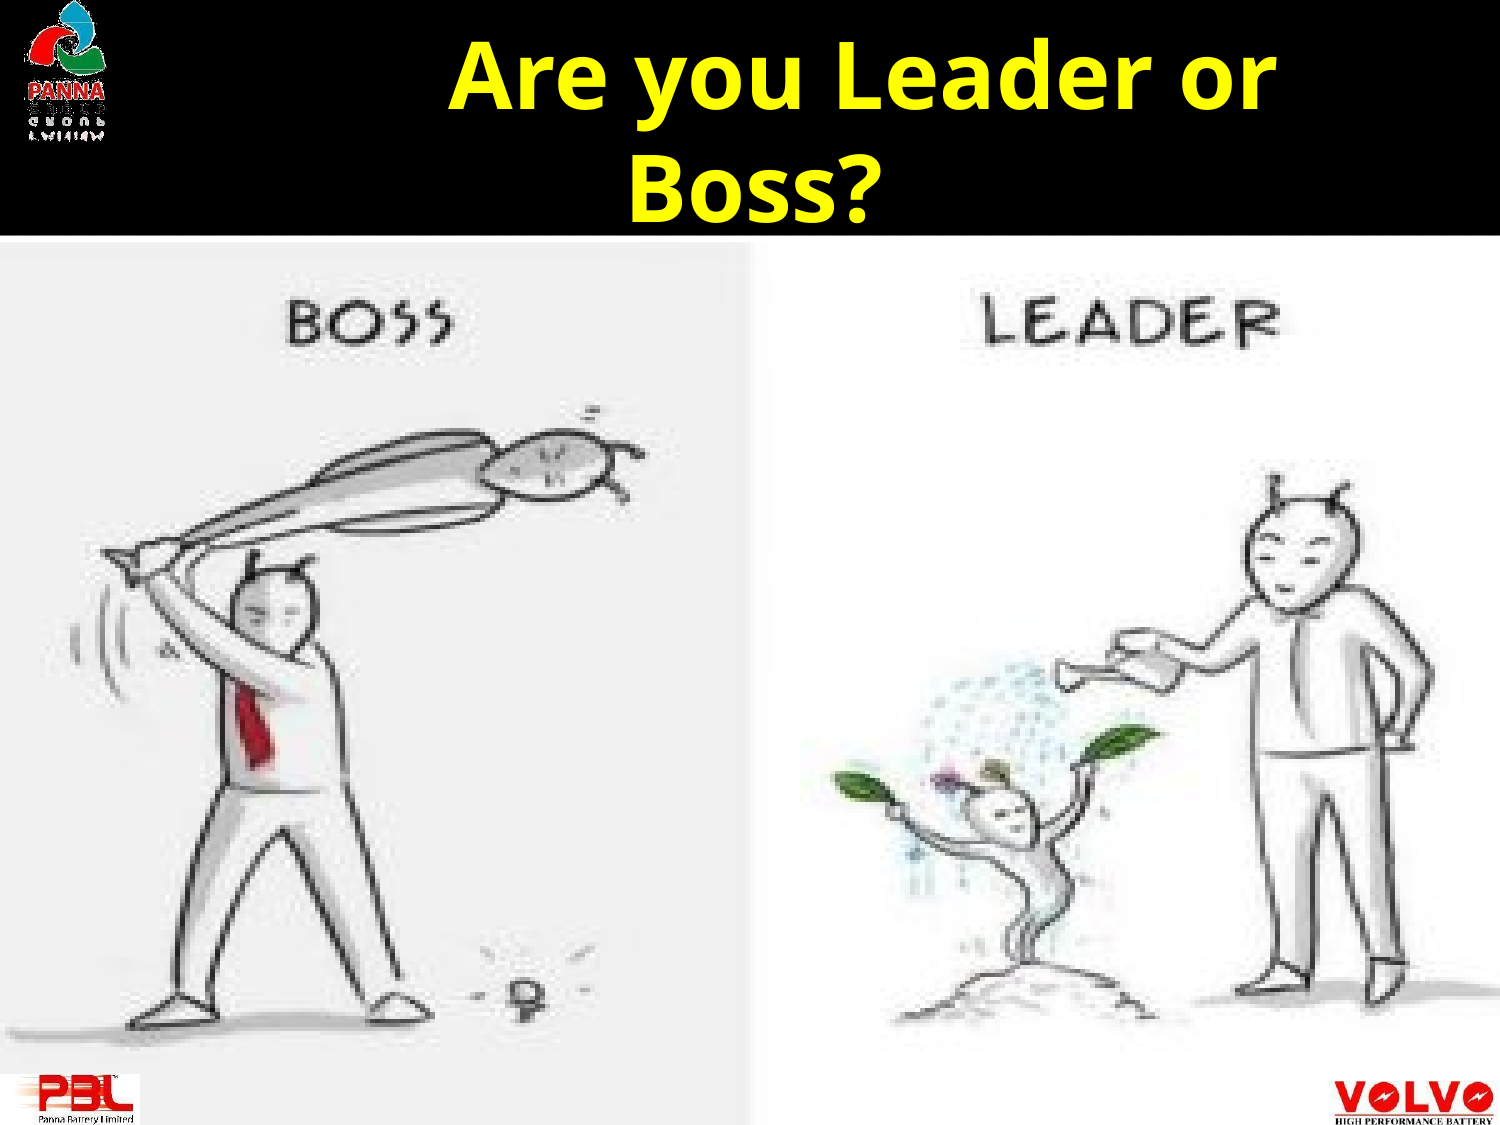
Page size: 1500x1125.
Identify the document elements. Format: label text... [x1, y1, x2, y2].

picture [24, 0, 109, 163]
picture [0, 242, 1500, 1125]
title Are you Leader or Boss? [75, 25, 1425, 231]
